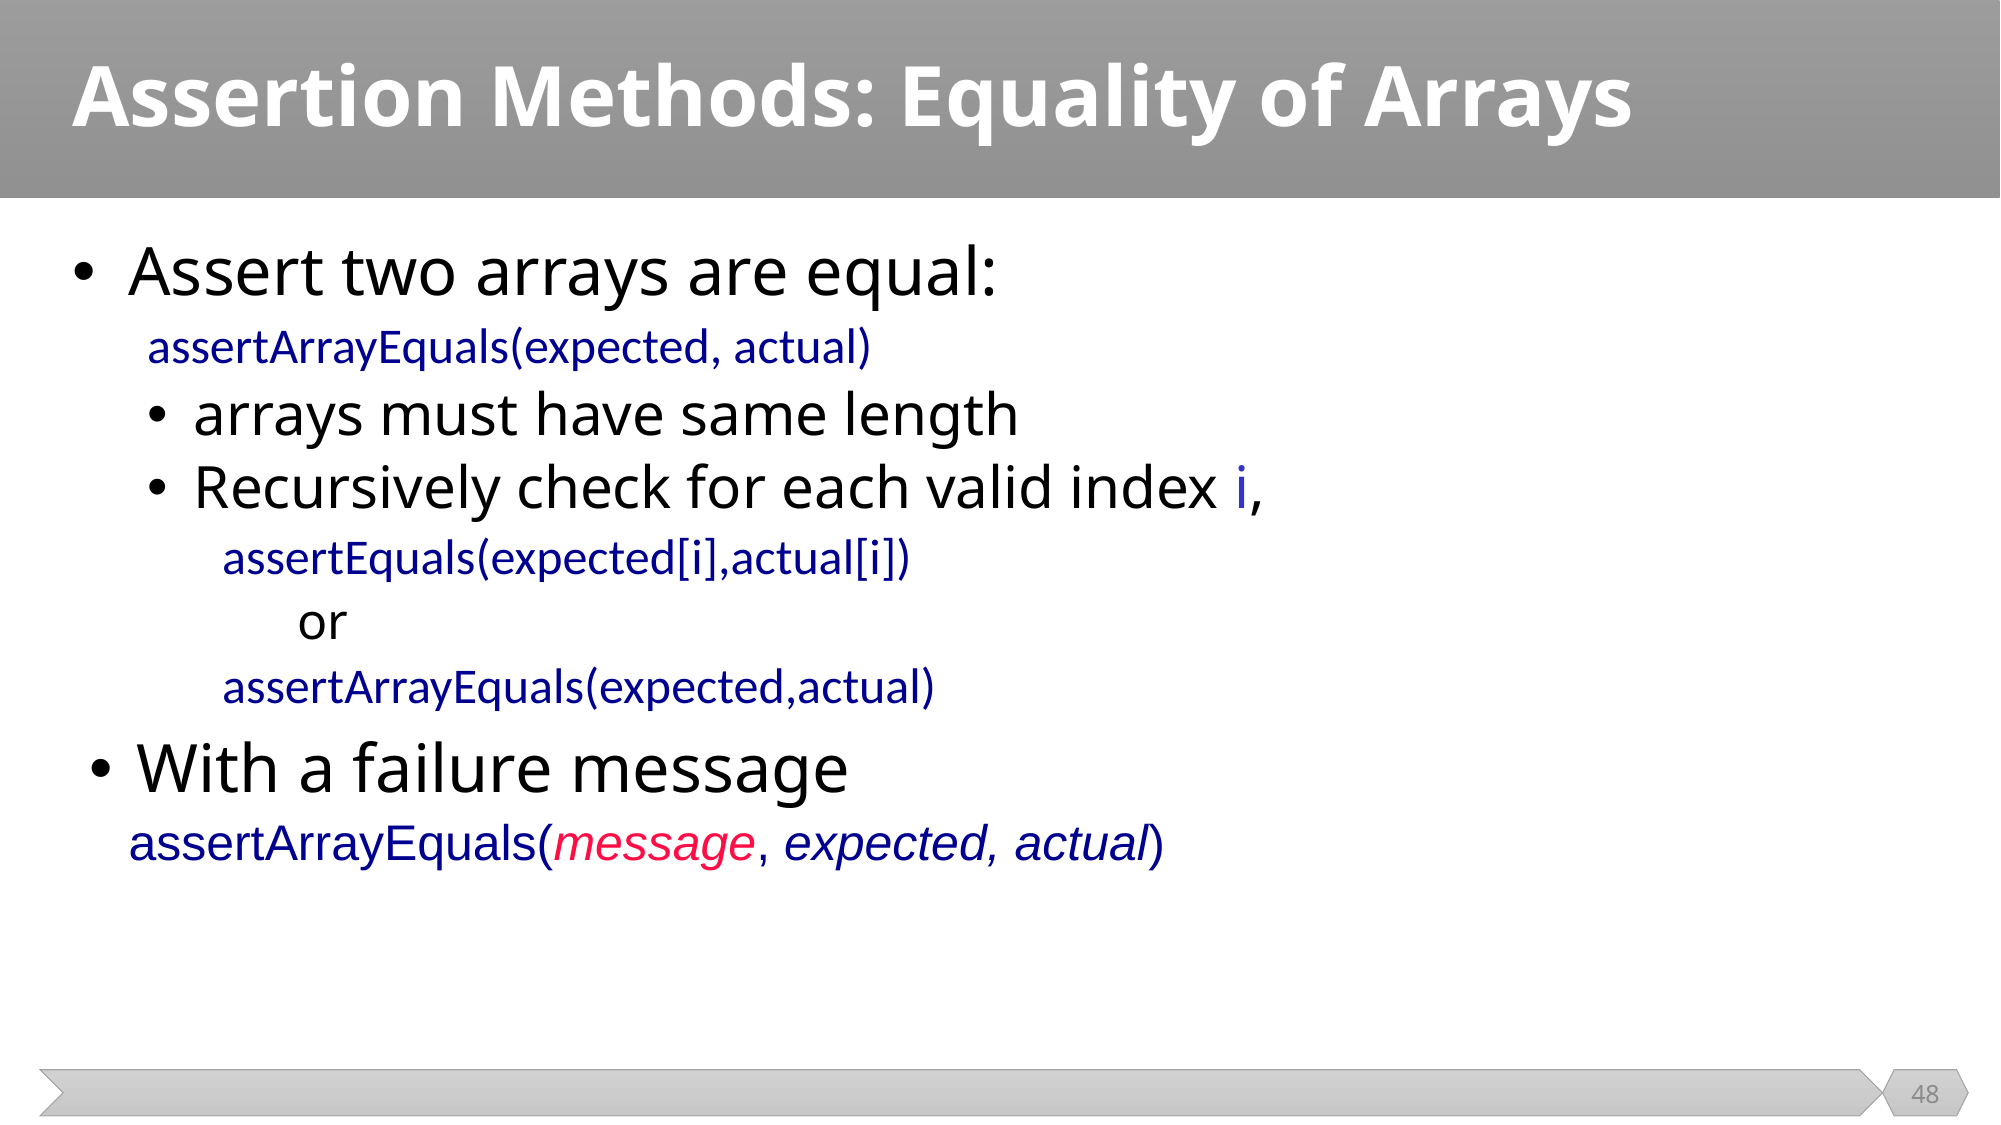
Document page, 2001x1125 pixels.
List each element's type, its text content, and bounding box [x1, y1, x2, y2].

title Assertion Methods: Equality of Arrays [56, 0, 1969, 199]
list Assert two arrays are equal: assertArrayEquals(expected, actual) arrays must have same length Recursively check for each valid index i, assertEquals(expected[i],actual[i]) or assertArrayEquals(expected,actual) With a failure message assertArrayEquals(message, expected, actual) [56, 230, 1969, 1010]
slide_number 48 [1882, 1065, 1969, 1125]
